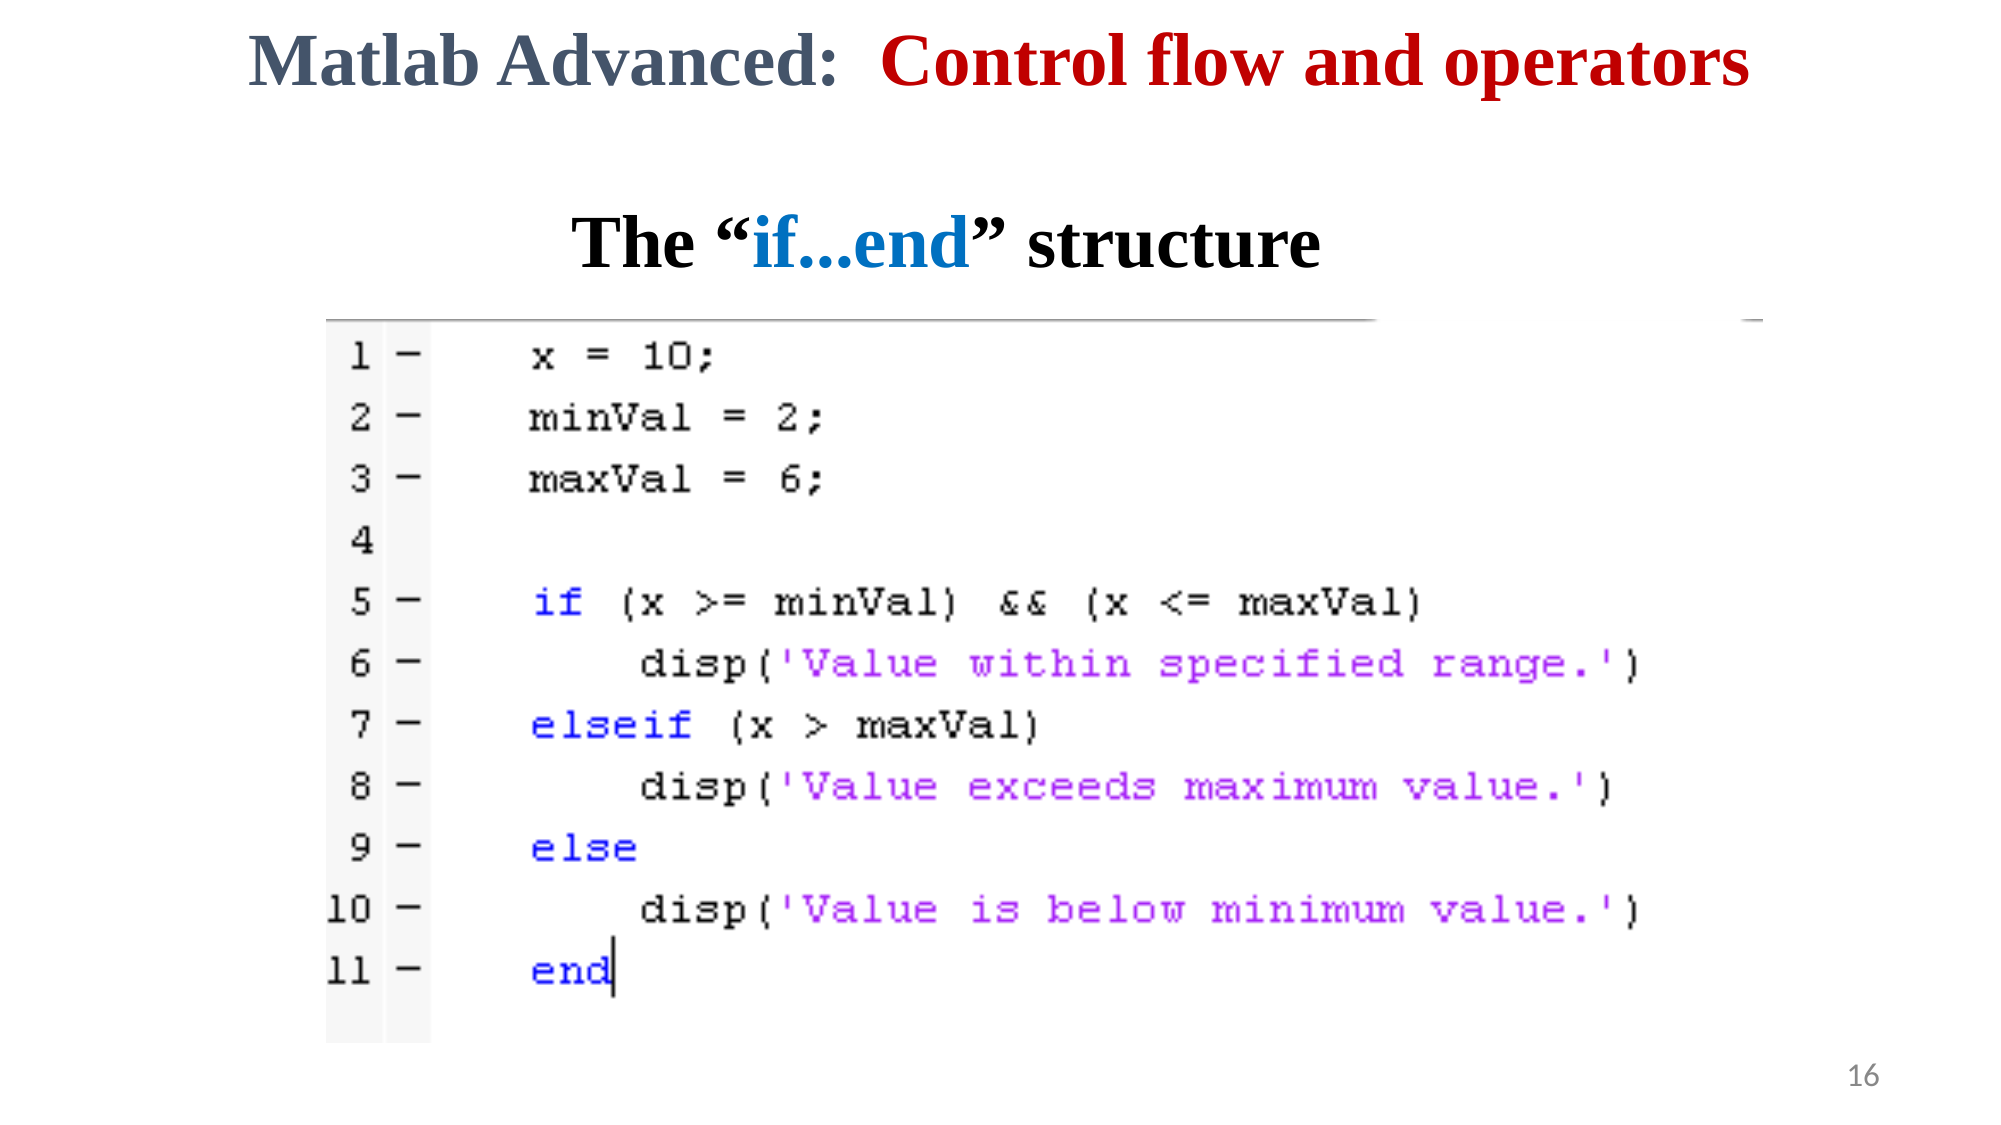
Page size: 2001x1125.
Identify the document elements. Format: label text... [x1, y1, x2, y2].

slide_number 16 [1433, 1042, 1900, 1103]
picture [326, 319, 1763, 1043]
text_box The “if...end” structure [556, 185, 1337, 291]
text_box Matlab Advanced: Control flow and operators [0, 0, 2000, 97]
